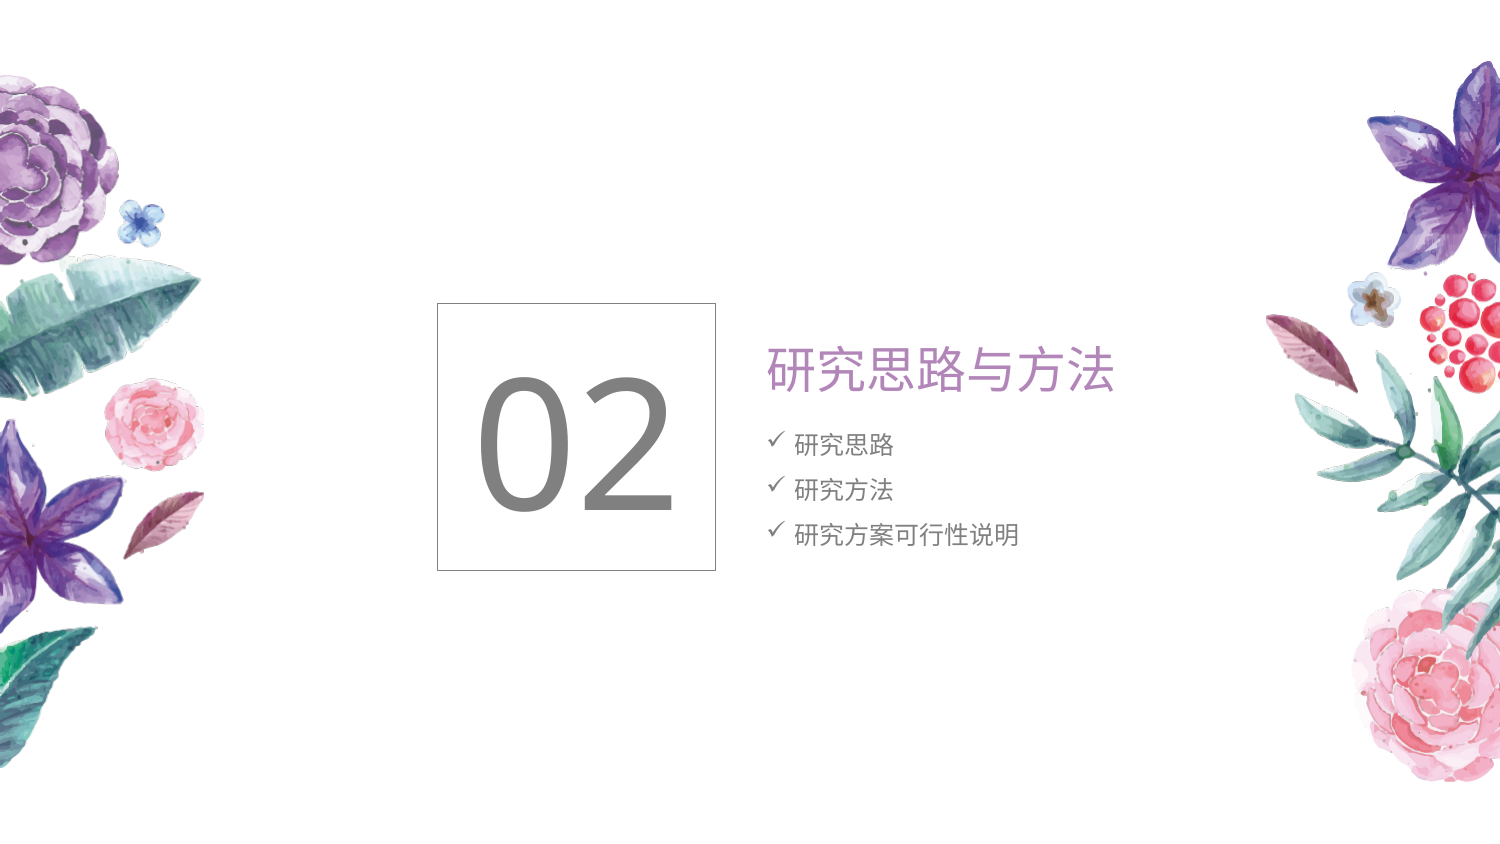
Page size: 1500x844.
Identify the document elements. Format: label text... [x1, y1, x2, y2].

text_box 02 [437, 303, 716, 571]
picture [1265, 61, 1500, 783]
picture [0, 75, 204, 769]
text_box 研究思路与方法 [751, 331, 1132, 407]
text_box 研究思路 研究方法 研究方案可行性说明 [751, 407, 1035, 557]
